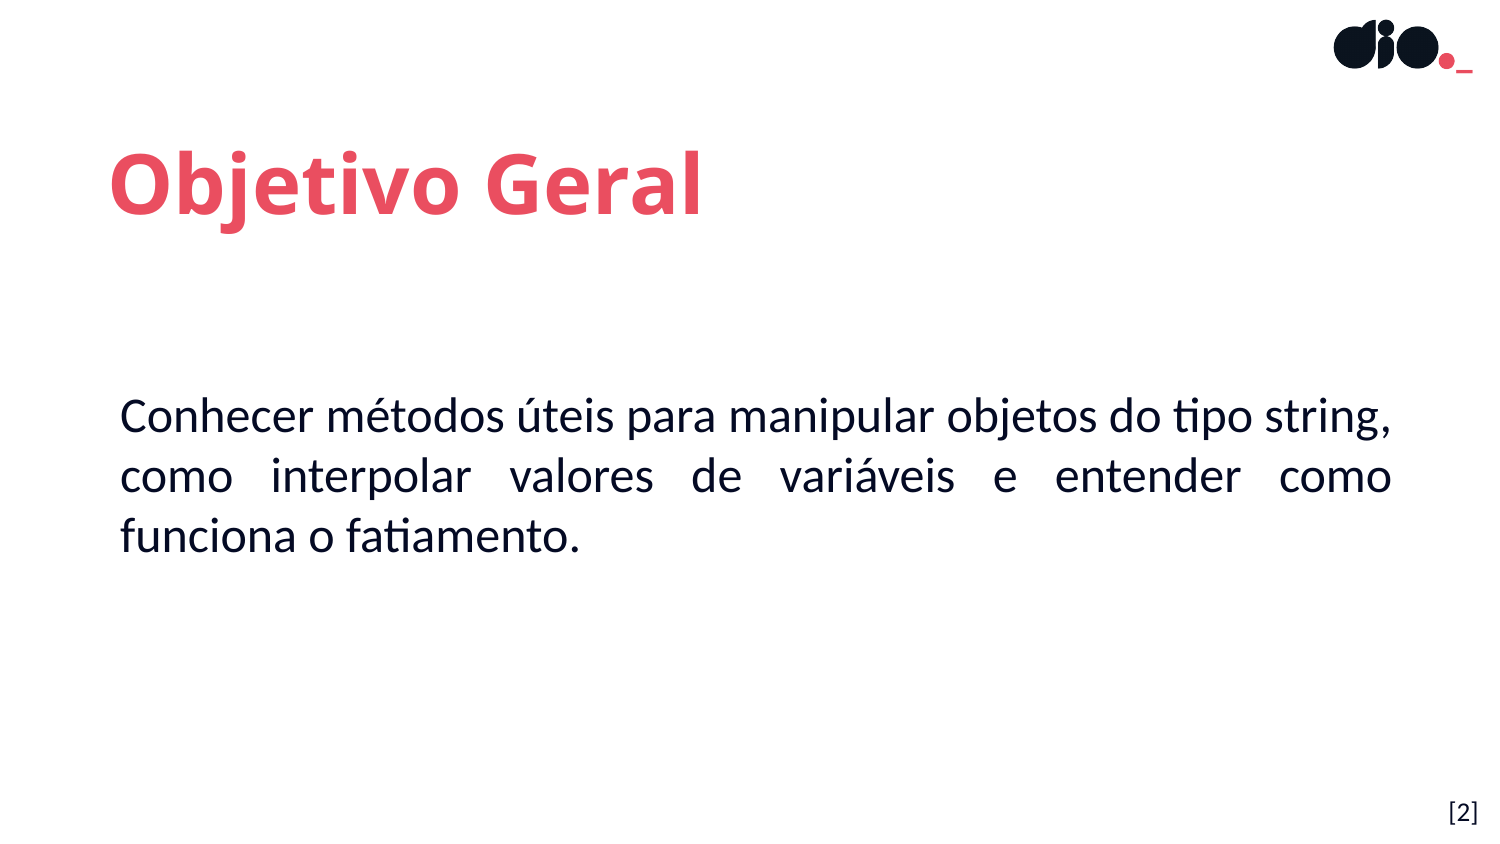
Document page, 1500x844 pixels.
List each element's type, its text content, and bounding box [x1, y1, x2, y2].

slide_number [‹#›] [1403, 779, 1494, 844]
picture [1333, 19, 1473, 74]
text_box Objetivo Geral [92, 104, 1408, 243]
text_box Conhecer métodos úteis para manipular objetos do tipo string, como interpolar valores de variáveis e entender como funciona o fatiamento. [92, 304, 1408, 641]
